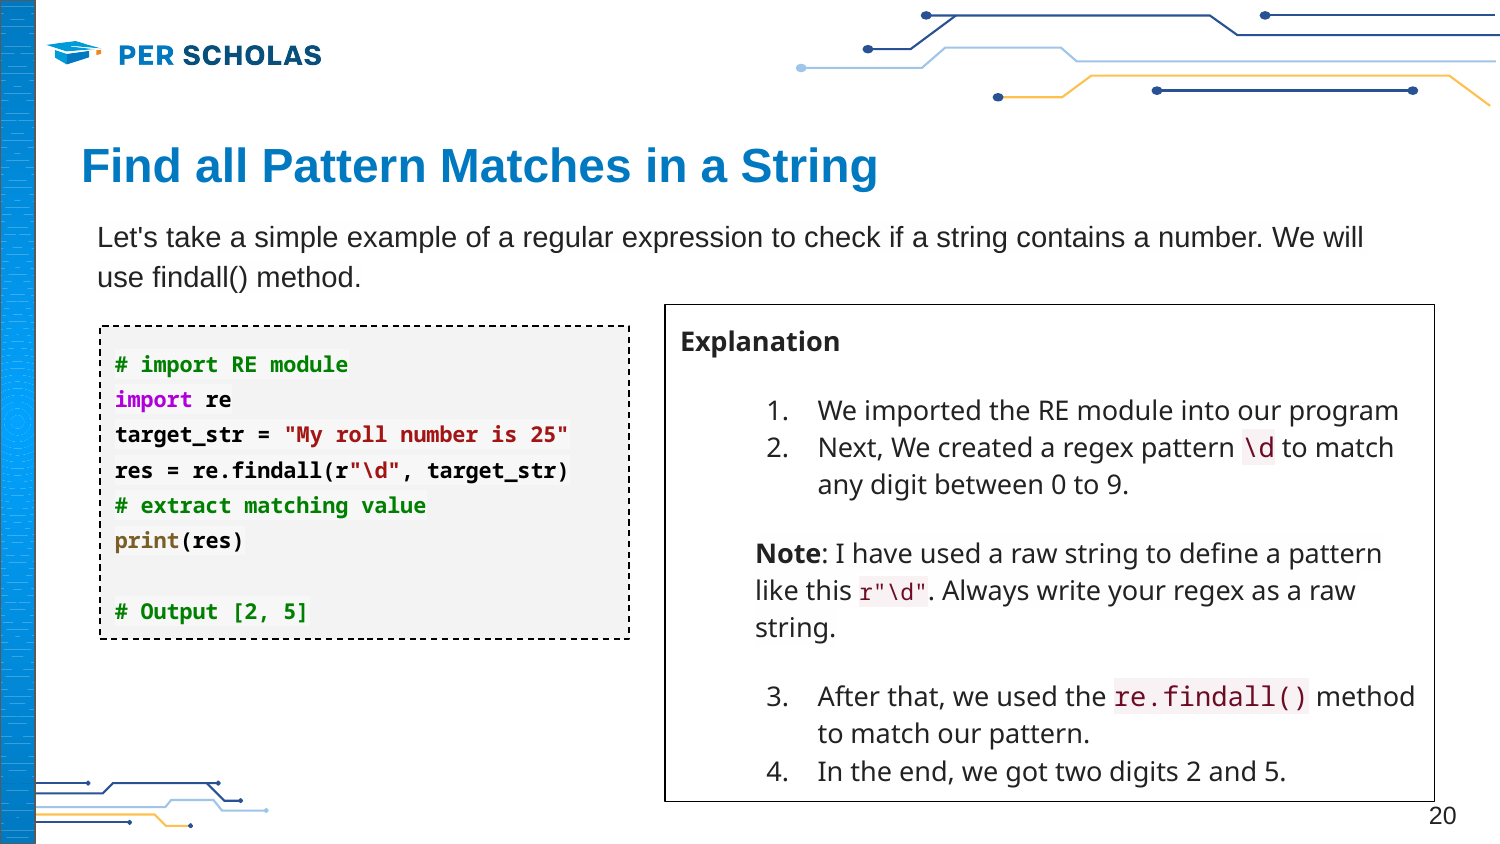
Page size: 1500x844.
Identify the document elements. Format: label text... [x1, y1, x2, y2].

text_box # import RE module import re target_str = "My roll number is 25" res = re.findall(r"\d", target_str) # extract matching value print(res) # Output [2, 5] [99, 326, 630, 639]
list Let's take a simple example of a regular expression to check if a string contains a number. We will use findall() method. [85, 201, 1429, 316]
title Find all Pattern Matches in a String [69, 119, 1402, 207]
picture [36, 17, 339, 83]
text_box Explanation We imported the RE module into our program Next, We created a regex pattern \d to match any digit between 0 to 9. Note: I have used a raw string to define a pattern like this r"\d". Always write your regex as a raw string. After that, we used the re.findall() method to match our pattern. In the end, we got two digits 2 and 5. [665, 304, 1435, 802]
slide_number 20 [1395, 768, 1491, 836]
